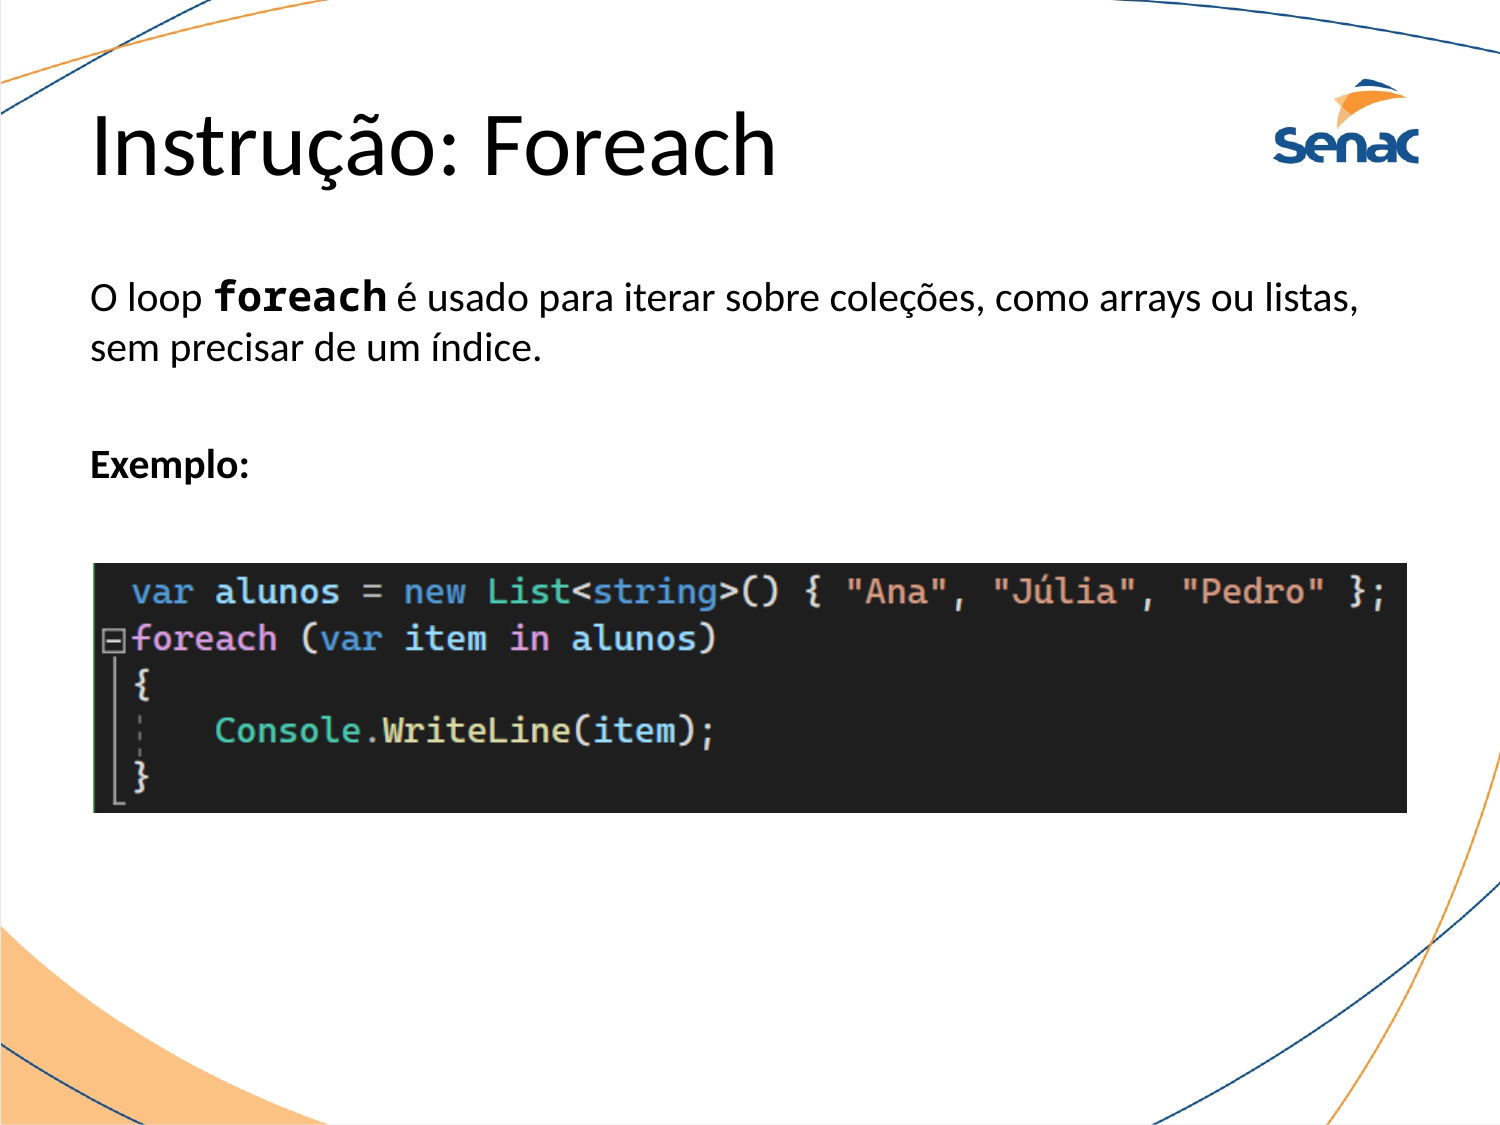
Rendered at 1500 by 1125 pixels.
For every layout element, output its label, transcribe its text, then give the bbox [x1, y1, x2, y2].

list O loop foreach é usado para iterar sobre coleções, como arrays ou listas, sem precisar de um índice. Exemplo: [75, 262, 1425, 1005]
picture [0, 0, 1500, 1125]
title Instrução: Foreach [75, 45, 1425, 233]
